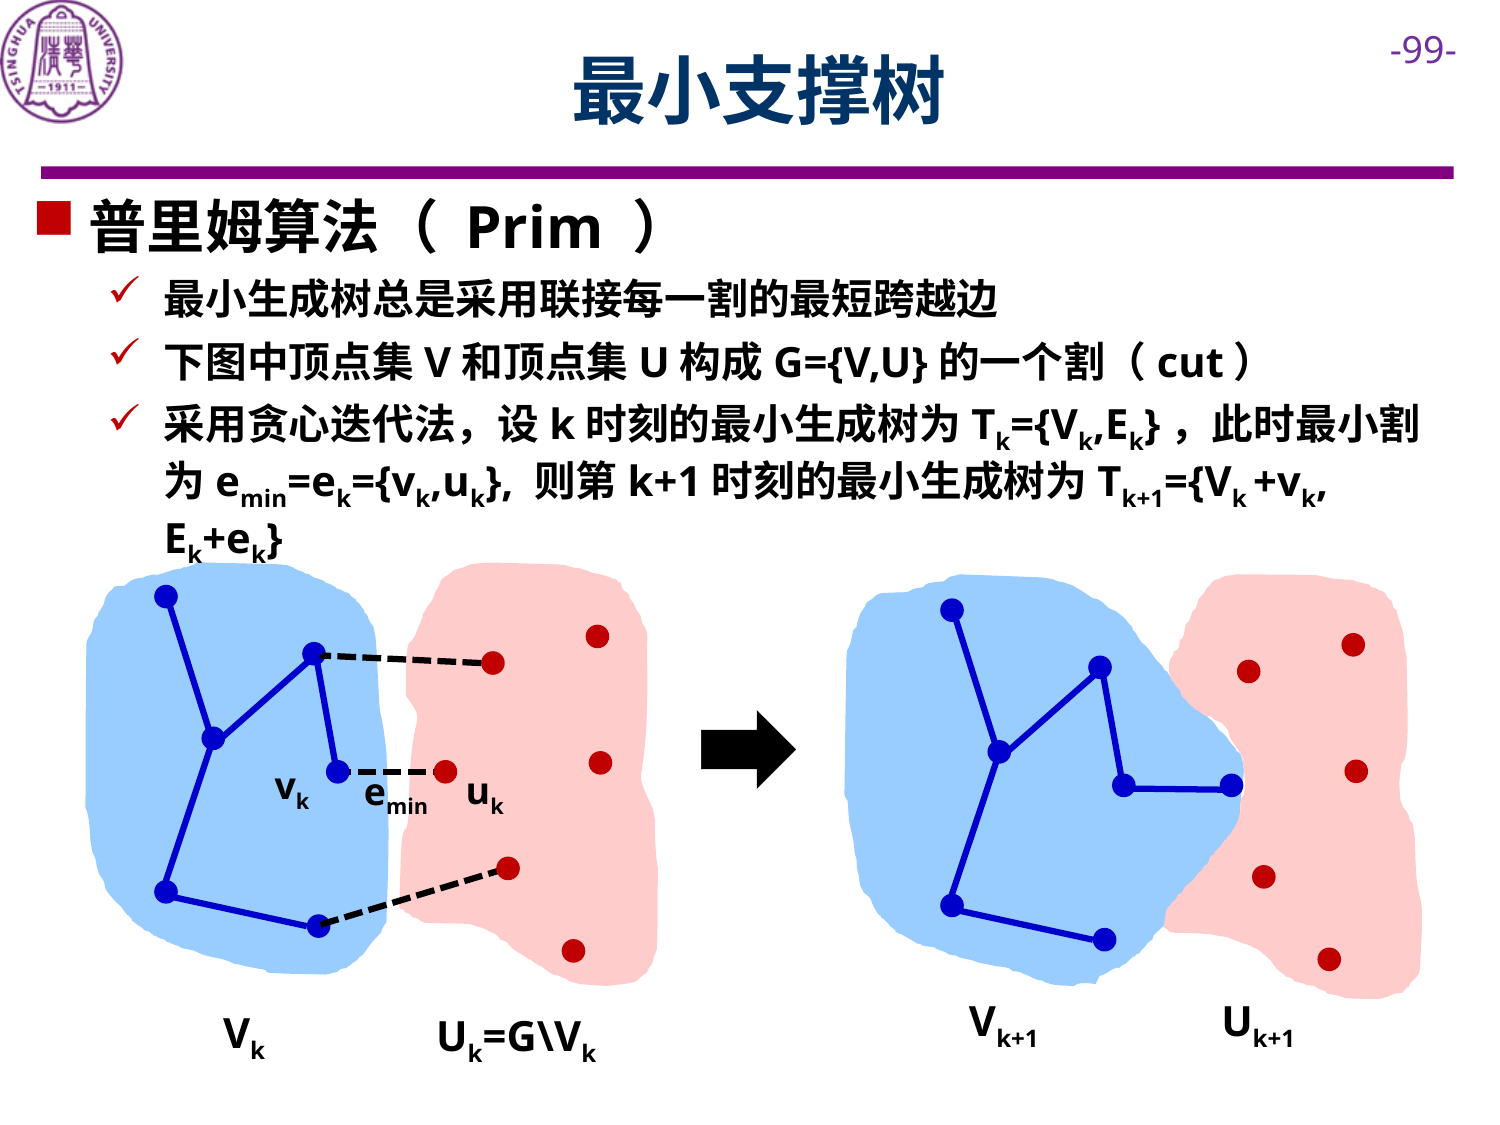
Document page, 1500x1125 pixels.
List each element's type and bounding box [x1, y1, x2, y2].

text_box [1206, 987, 1311, 1060]
text_box [17, 183, 1471, 1000]
title [135, 13, 1383, 165]
text_box [954, 987, 1108, 1060]
text_box [421, 1002, 612, 1075]
picture [0, 0, 124, 124]
text_box [208, 999, 281, 1072]
text_box [701, 710, 796, 789]
